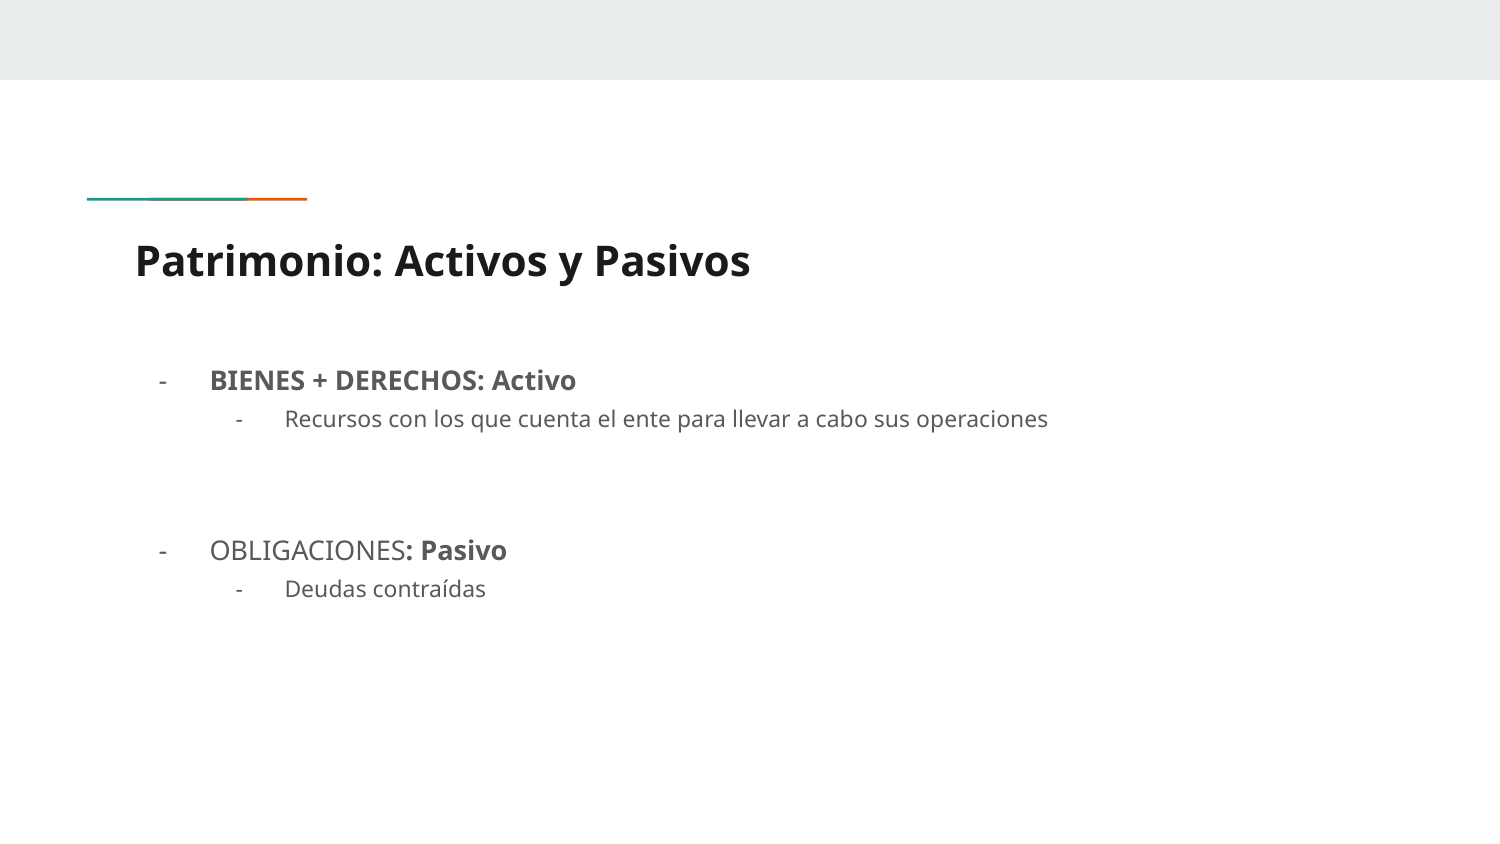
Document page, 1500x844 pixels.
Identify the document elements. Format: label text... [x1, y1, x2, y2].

list BIENES + DERECHOS: Activo Recursos con los que cuenta el ente para llevar a cabo sus operaciones OBLIGACIONES: Pasivo Deudas contraídas [119, 341, 1381, 712]
title Patrimonio: Activos y Pasivos [119, 216, 1381, 305]
